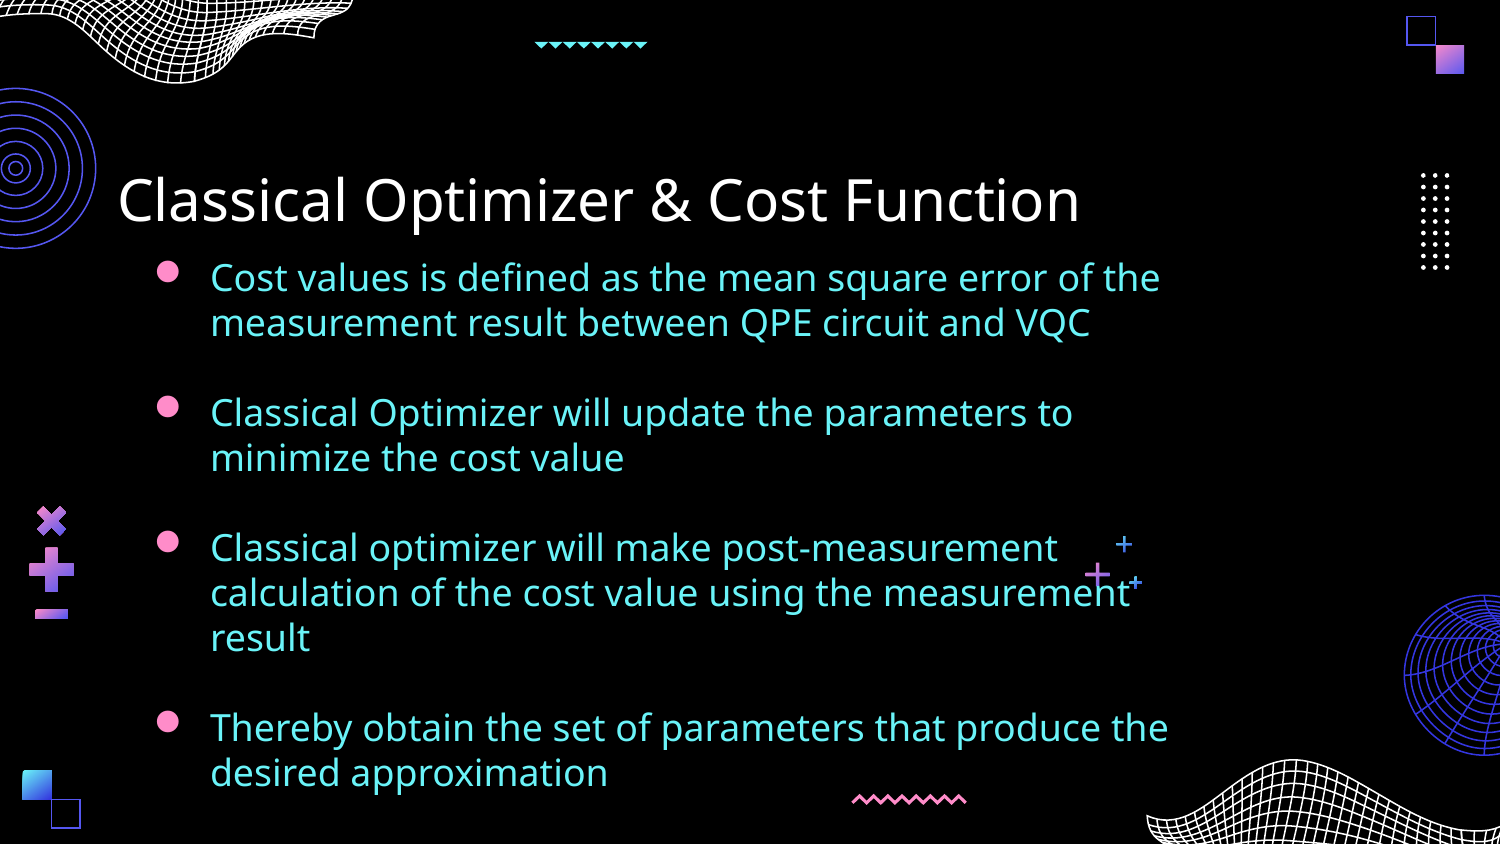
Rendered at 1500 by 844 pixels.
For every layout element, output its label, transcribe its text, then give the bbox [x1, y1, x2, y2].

title Classical Optimizer & Cost Function [116, 150, 1245, 247]
text_box Cost values is defined as the mean square error of the measurement result between QPE circuit and VQC Classical Optimizer will update the parameters to minimize the cost value Classical optimizer will make post-measurement calculation of the cost value using the measurement result Thereby obtain the set of parameters that produce the desired approximation [138, 246, 1192, 802]
